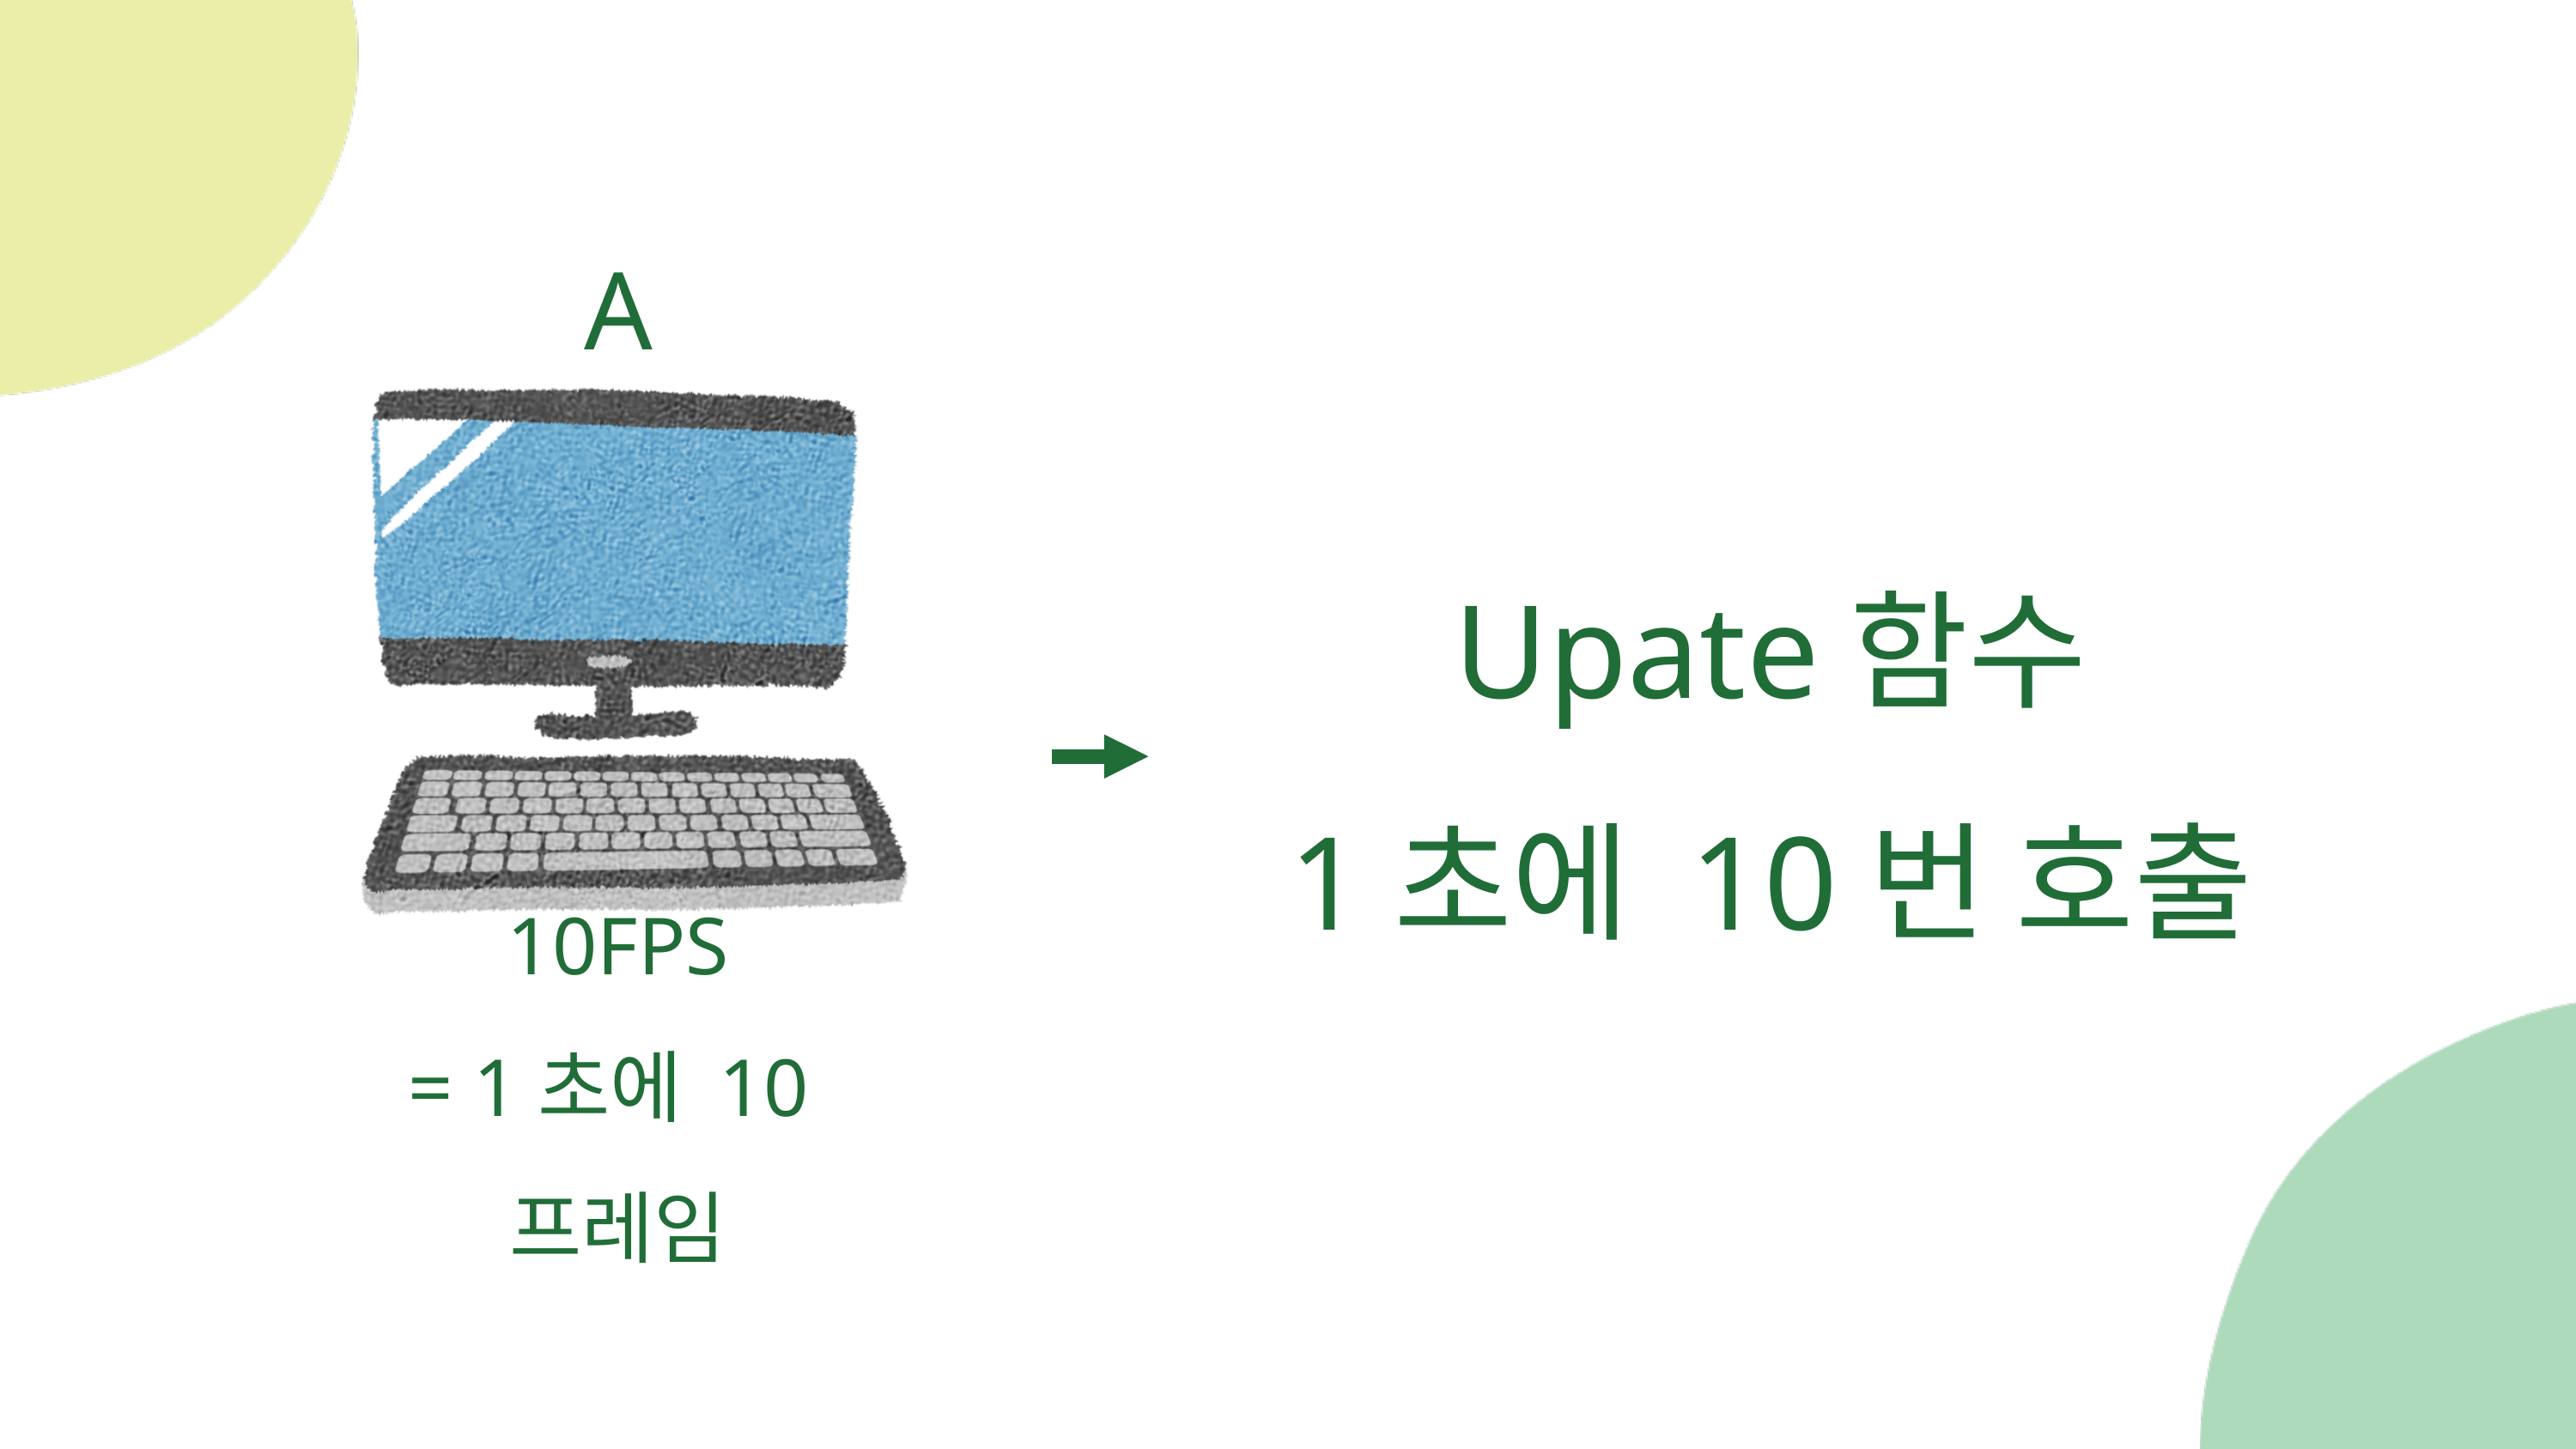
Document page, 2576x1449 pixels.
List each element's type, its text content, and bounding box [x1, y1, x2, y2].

text_box Upate함수 1초에 10번 호출 [1148, 486, 2394, 963]
picture [0, 0, 916, 918]
text_box 10FPS = 1초에 10프레임 [287, 842, 949, 1280]
picture [2200, 989, 2576, 1449]
text_box A [532, 171, 704, 368]
